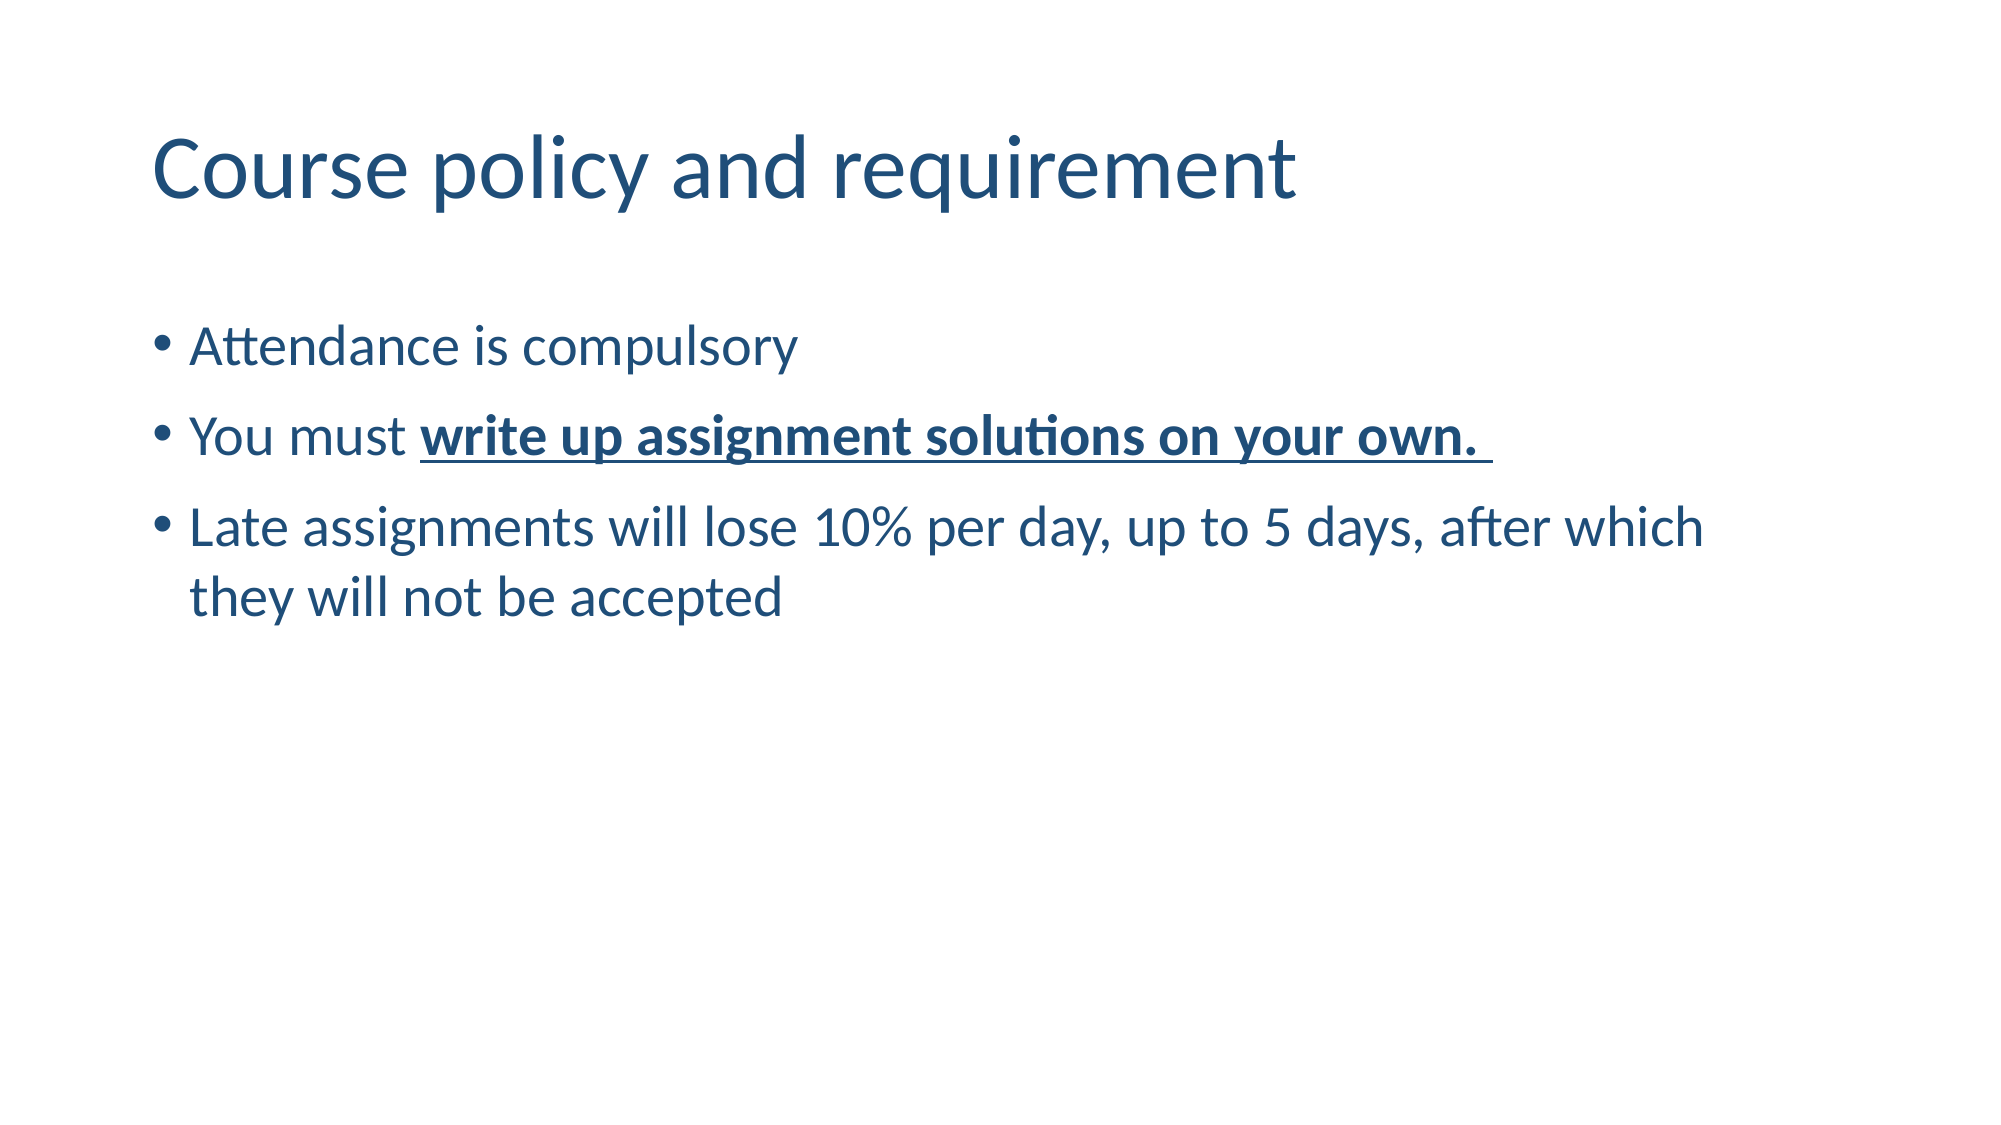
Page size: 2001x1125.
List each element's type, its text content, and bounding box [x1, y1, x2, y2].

list Attendance is compulsory You must write up assignment solutions on your own. Late assignments will lose 10% per day, up to 5 days, after which they will not be accepted [137, 299, 1830, 1014]
title Course policy and requirement [137, 59, 1863, 278]
